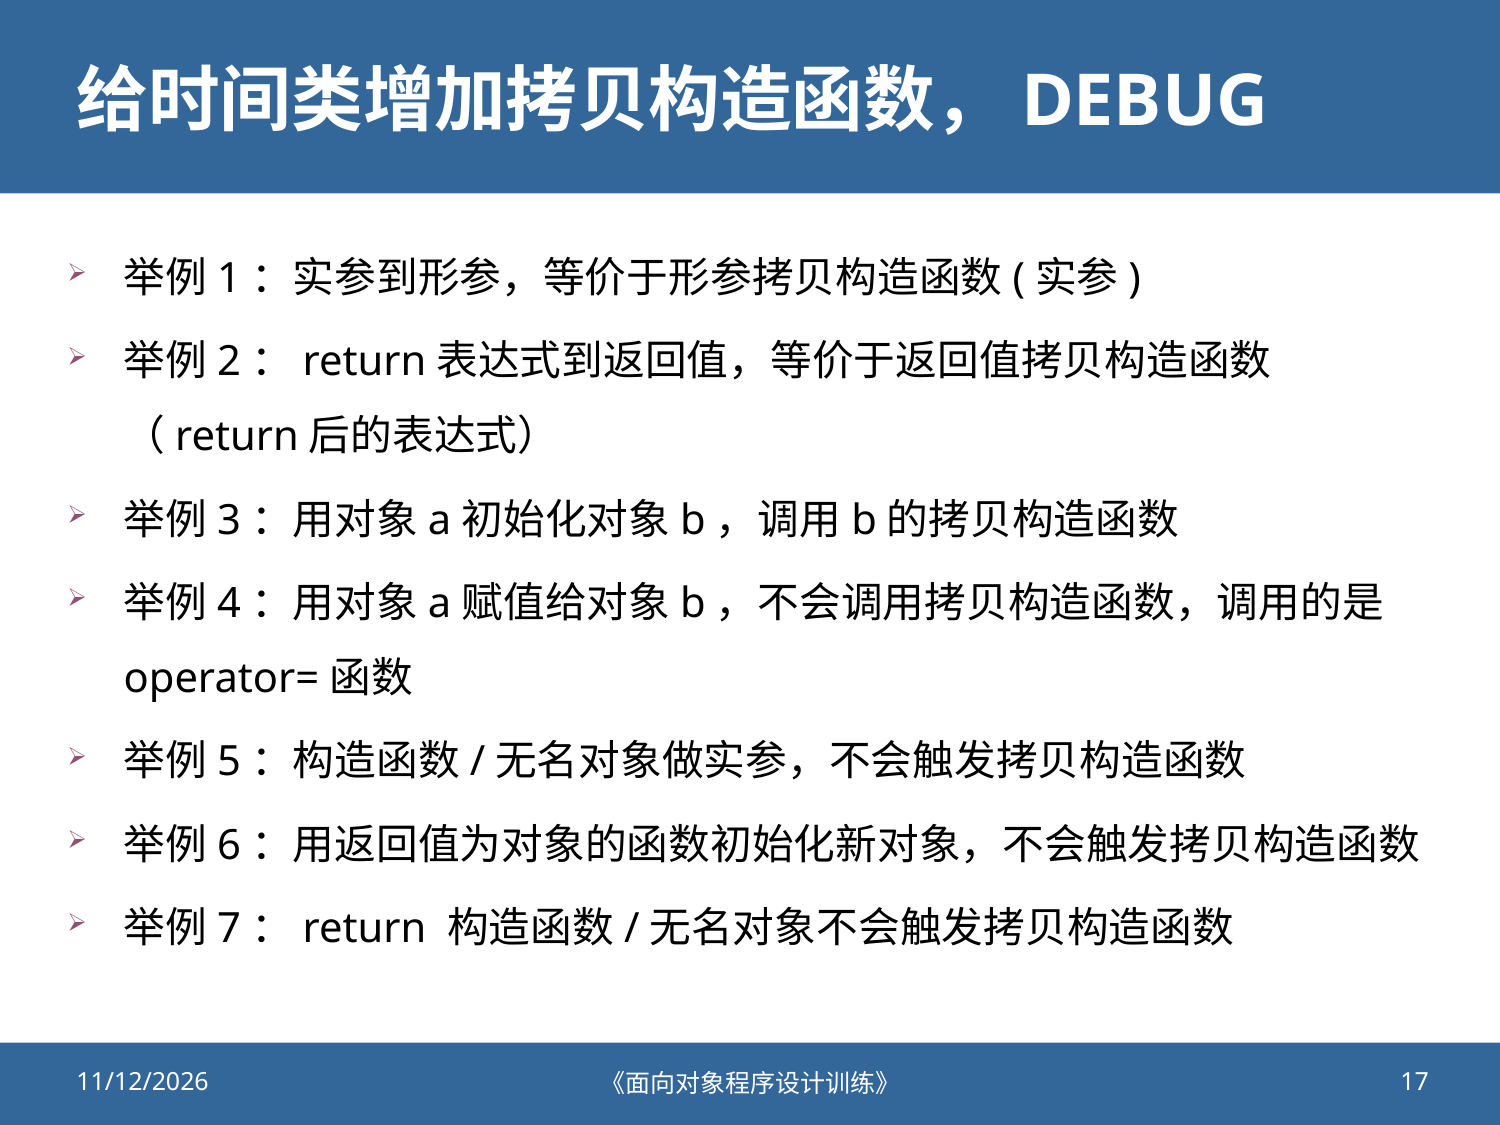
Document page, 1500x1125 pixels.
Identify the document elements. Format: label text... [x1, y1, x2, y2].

text_box 举例1：实参到形参，等价于形参拷贝构造函数(实参) 举例2：return表达式到返回值，等价于返回值拷贝构造函数（return后的表达式） 举例3：用对象a初始化对象b，调用b的拷贝构造函数 举例4：用对象a赋值给对象b，不会调用拷贝构造函数，调用的是operator=函数 举例5：构造函数/无名对象做实参，不会触发拷贝构造函数 举例6：用返回值为对象的函数初始化新对象，不会触发拷贝构造函数 举例7：return 构造函数/无名对象不会触发拷贝构造函数 [52, 218, 1441, 1010]
footer 《面向对象程序设计训练》 [480, 1052, 1021, 1113]
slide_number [61, 1052, 422, 1113]
slide_number 17 [1084, 1052, 1444, 1113]
title 给时间类增加拷贝构造函数，DEBUG [61, 27, 1441, 177]
